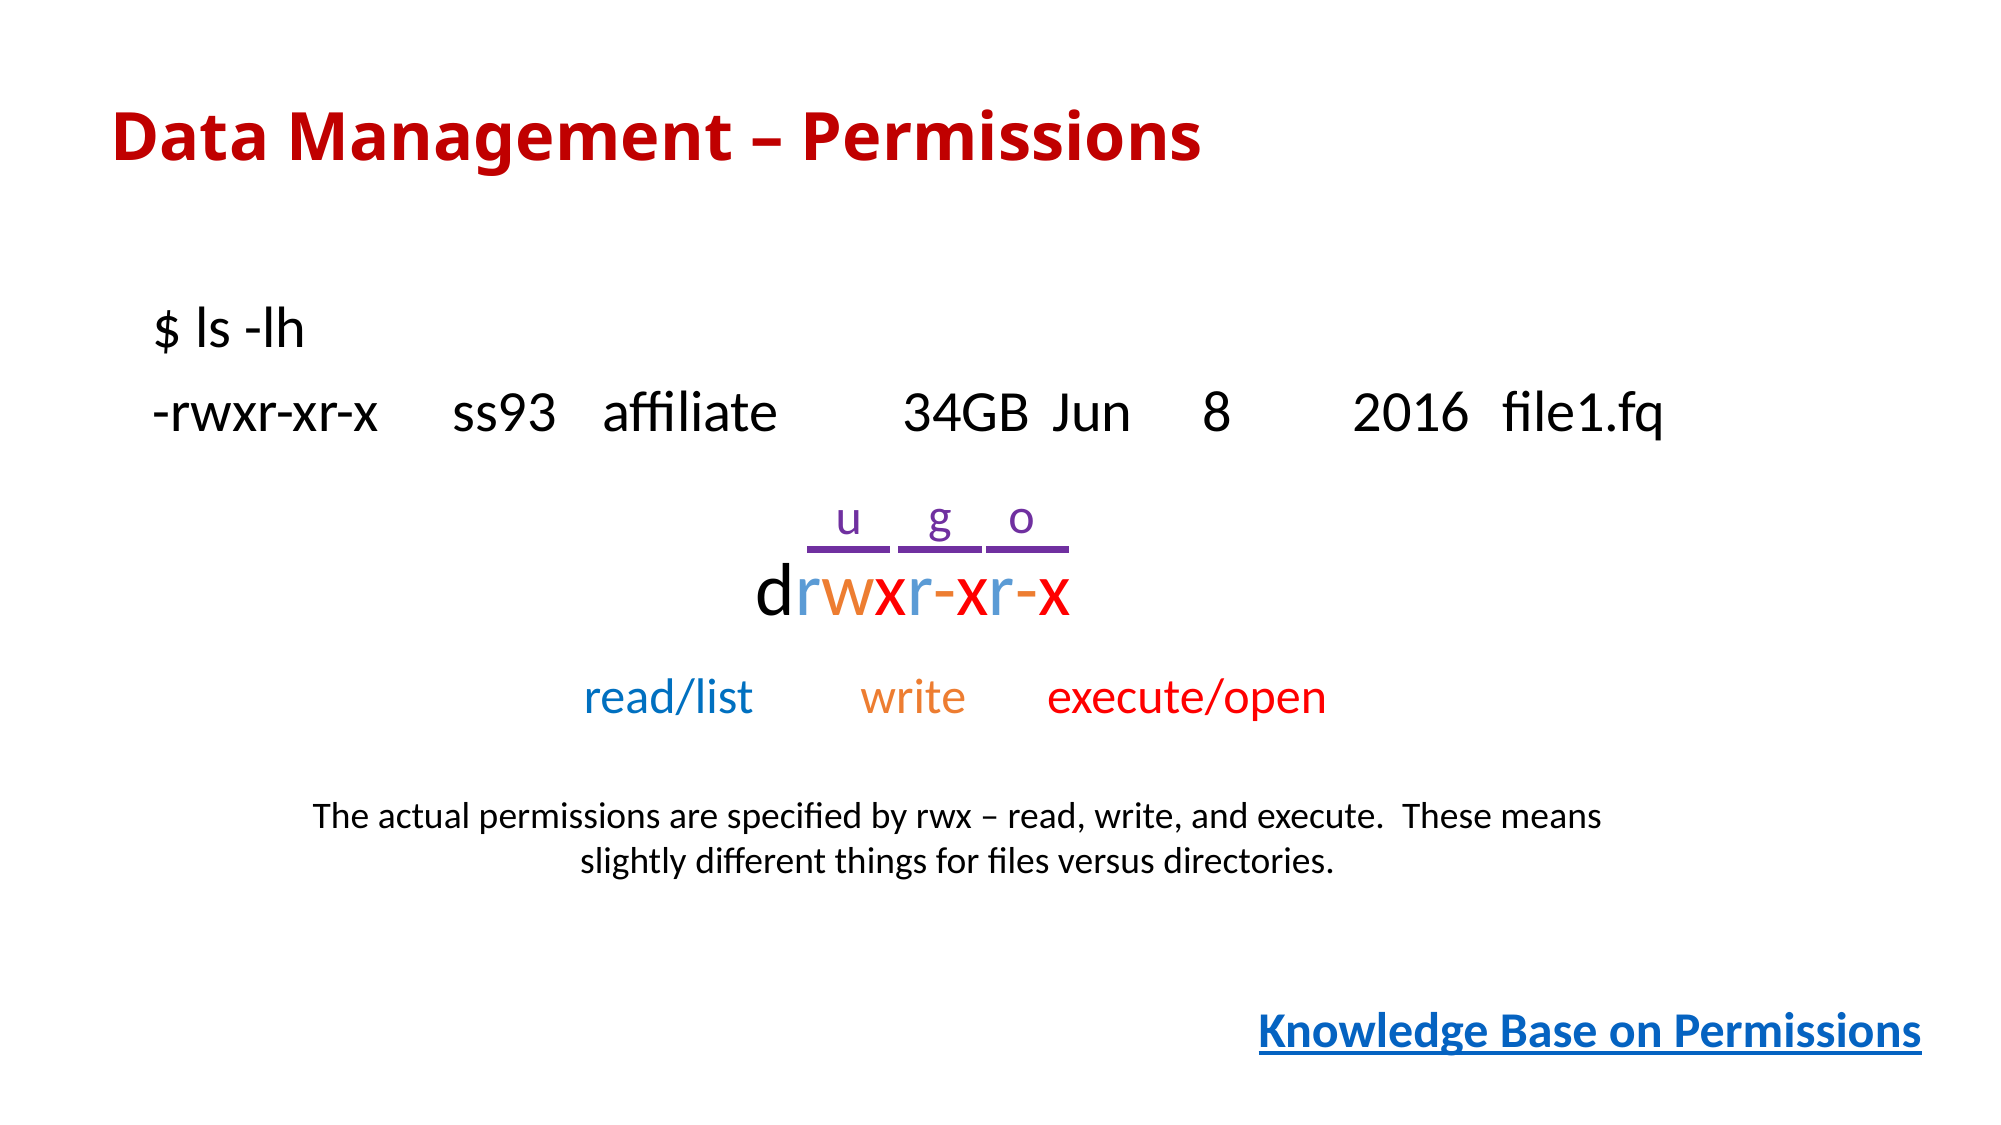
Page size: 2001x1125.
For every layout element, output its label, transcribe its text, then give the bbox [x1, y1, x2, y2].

list drwxr-xr-x [140, 284, 1866, 990]
text_box $ ls -lh -rwxr-xr-x ss93 affiliate 34GB Jun 8 2016 file1.fq [137, 290, 1863, 1004]
text_box Knowledge Base on Permissions [1243, 990, 1952, 1066]
text_box o [993, 476, 1031, 546]
text_box u [820, 477, 877, 546]
text_box The actual permissions are specified by rwx – read, write, and execute. These means slightly different things for files versus directories. [278, 783, 1638, 888]
title Data Management – Permissions [95, 30, 1821, 248]
text_box g [913, 476, 967, 546]
